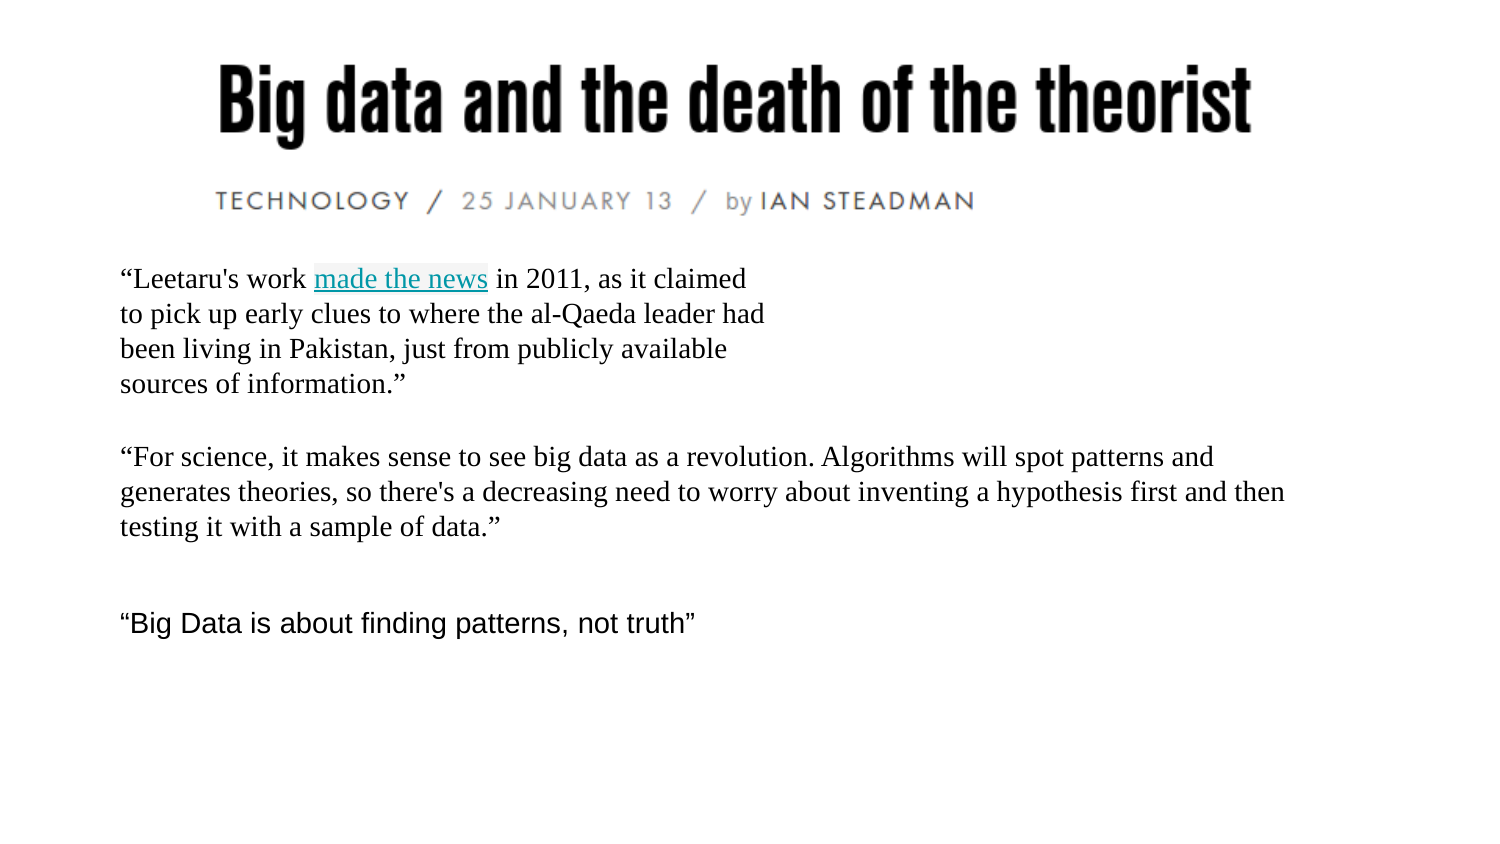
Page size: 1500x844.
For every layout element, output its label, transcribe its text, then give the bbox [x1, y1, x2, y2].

text_box “Big Data is about finding patterns, not truth” [105, 589, 1131, 695]
text_box “Leetaru's work made the news in 2011, as it claimed to pick up early clues to where the al-Qaeda leader had been living in Pakistan, just from publicly available sources of information.” [105, 244, 786, 423]
picture [205, 40, 1268, 220]
text_box “For science, it makes sense to see big data as a revolution. Algorithms will spot patterns and generates theories, so there's a decreasing need to worry about inventing a hypothesis first and then testing it with a sample of data.” [105, 422, 1338, 601]
